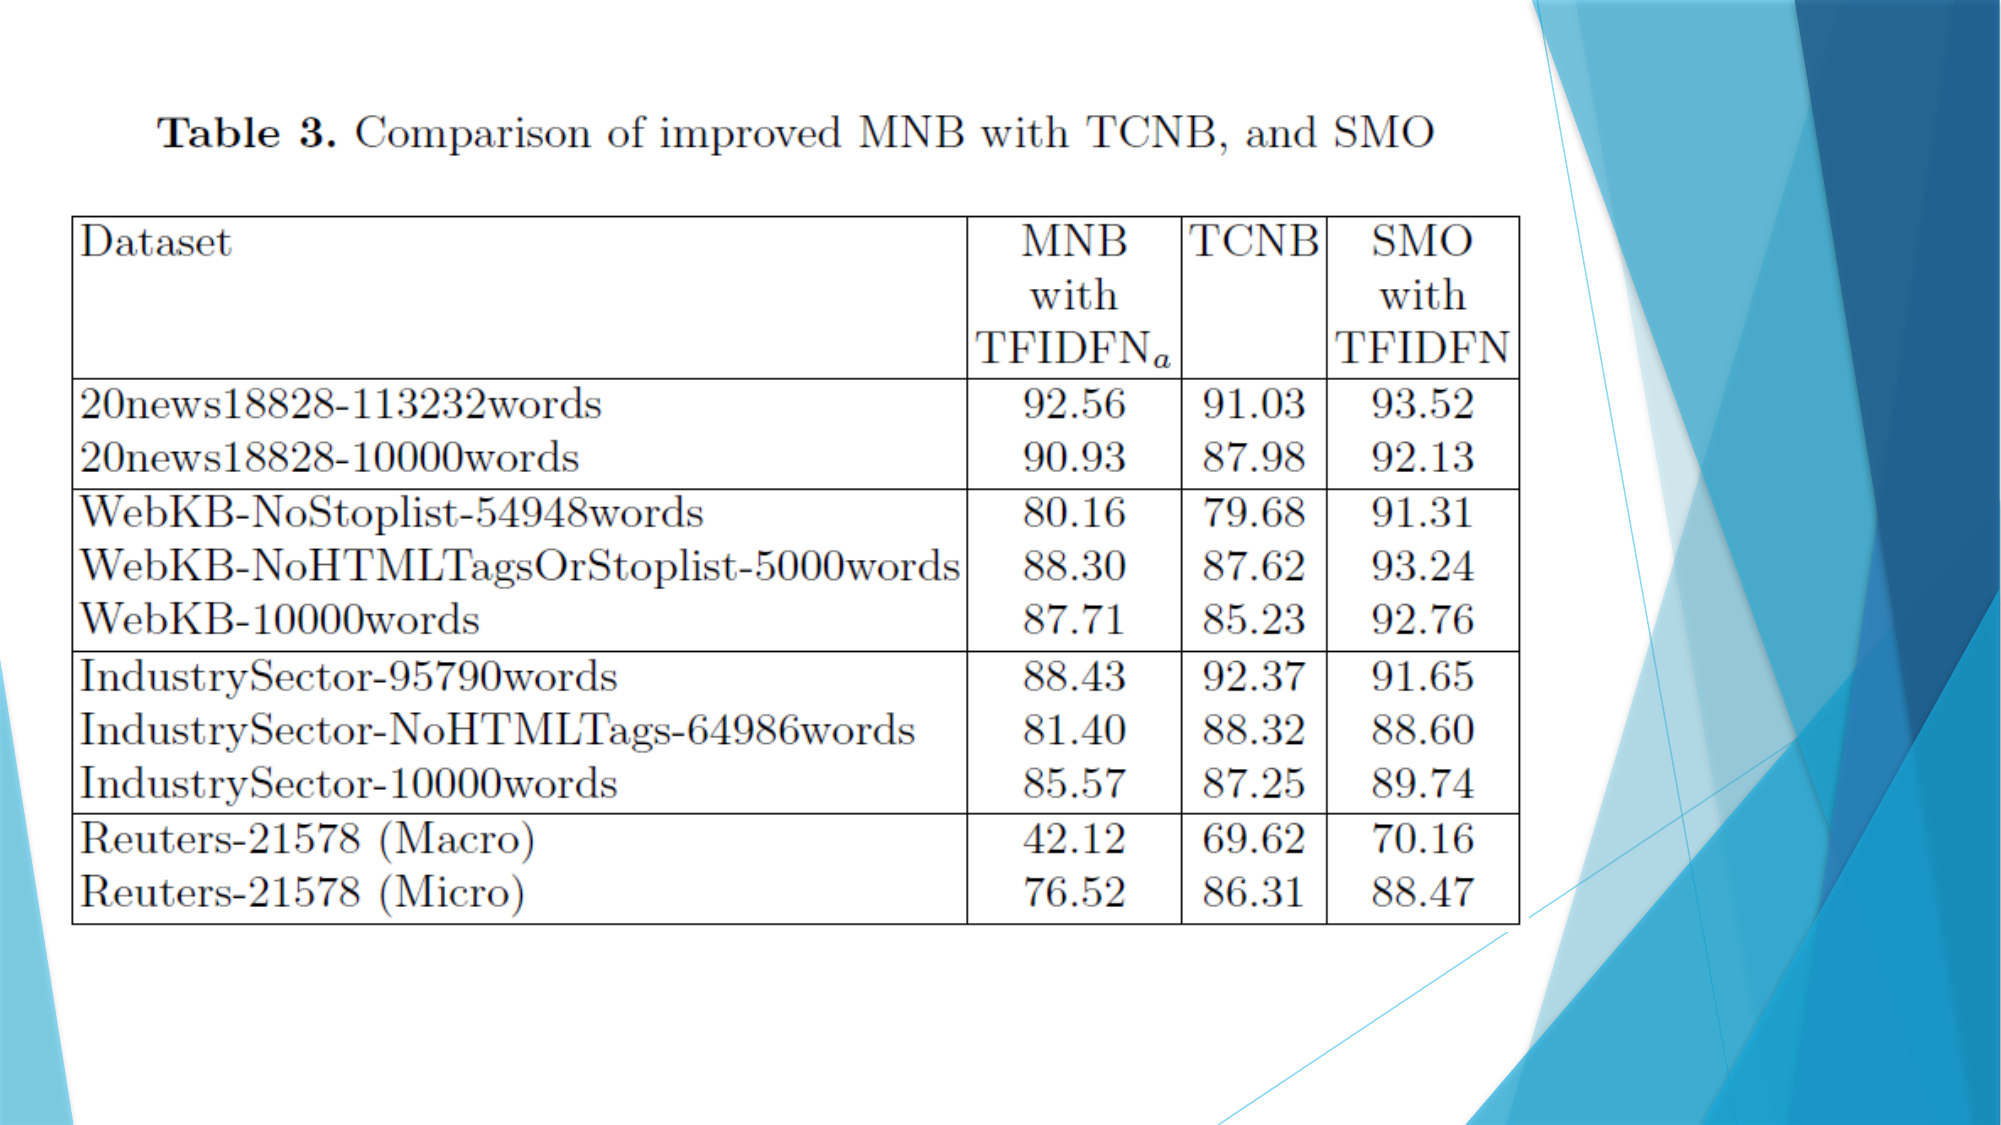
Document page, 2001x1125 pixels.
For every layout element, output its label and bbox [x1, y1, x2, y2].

picture [60, 103, 1529, 932]
